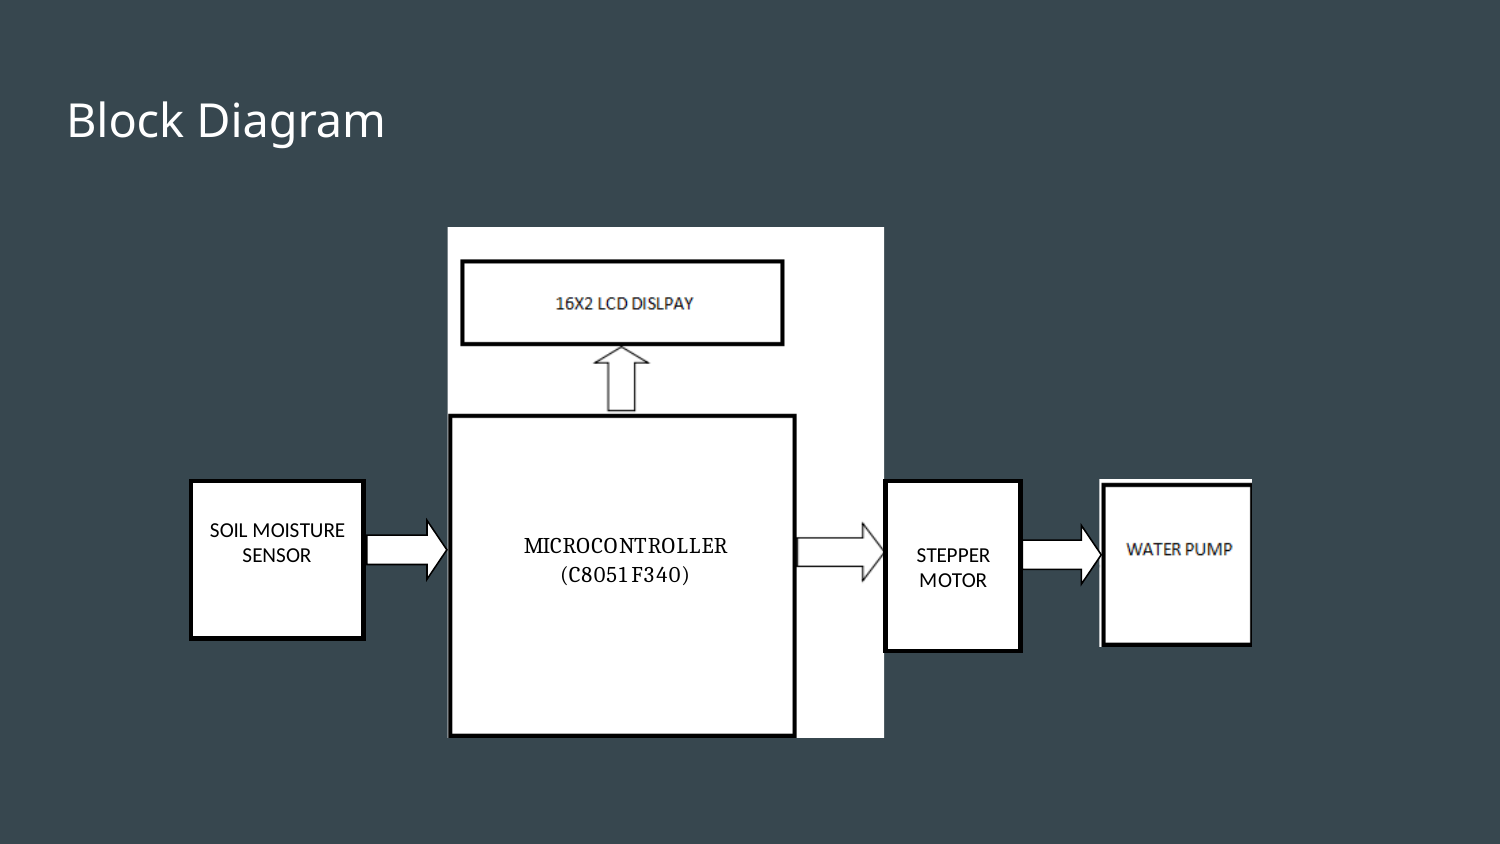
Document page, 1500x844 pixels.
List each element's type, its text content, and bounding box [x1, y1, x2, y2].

title Block Diagram [51, 72, 1449, 167]
picture [186, 142, 1253, 796]
